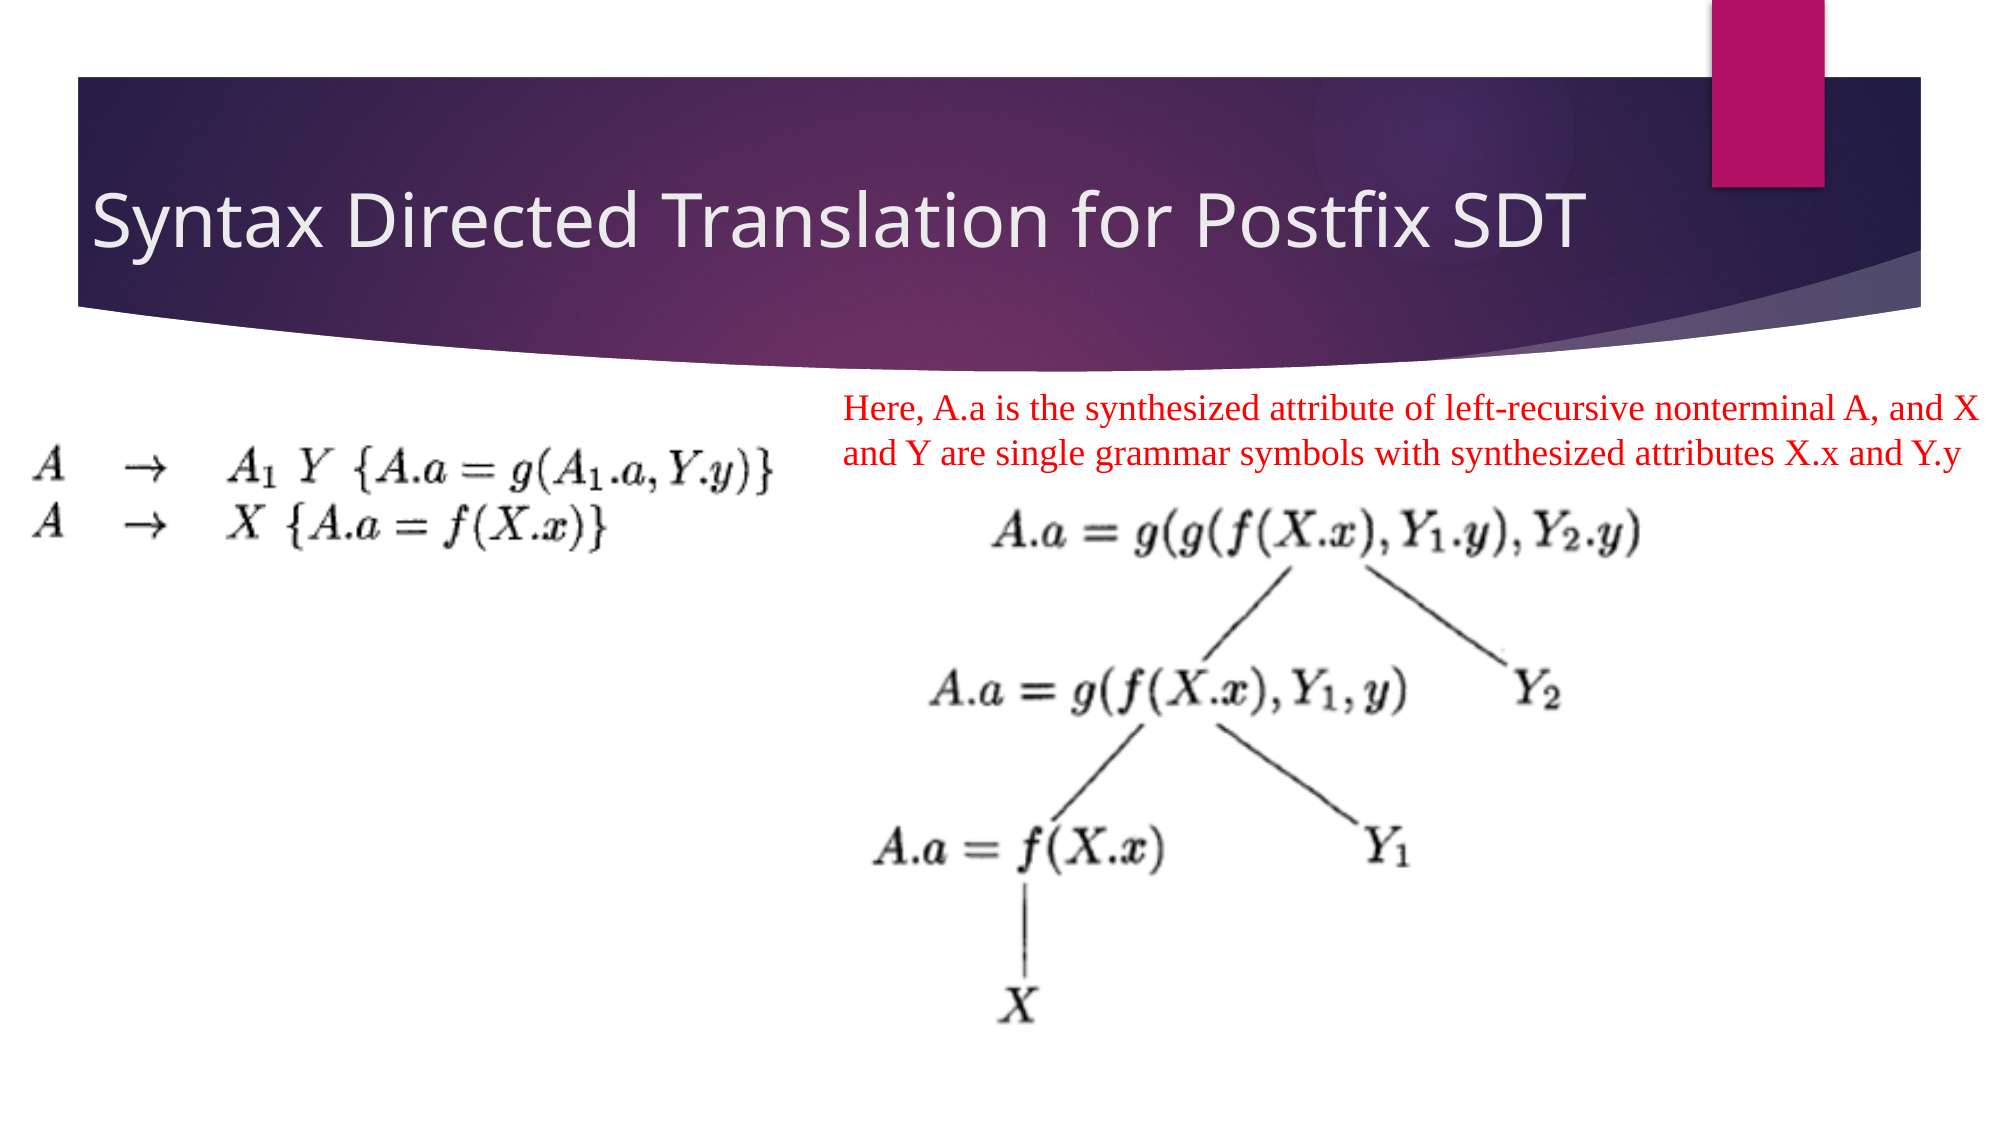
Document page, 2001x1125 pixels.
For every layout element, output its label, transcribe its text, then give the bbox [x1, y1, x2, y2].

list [0, 397, 813, 567]
title Syntax Directed Translation for Postfix SDT [76, 159, 1720, 276]
text_box Here, A.a is the synthesized attribute of left-recursive nonterminal A, and X and Y are single grammar symbols with synthesized attributes X.x and Y.y [828, 375, 2000, 481]
picture [832, 481, 1659, 1092]
